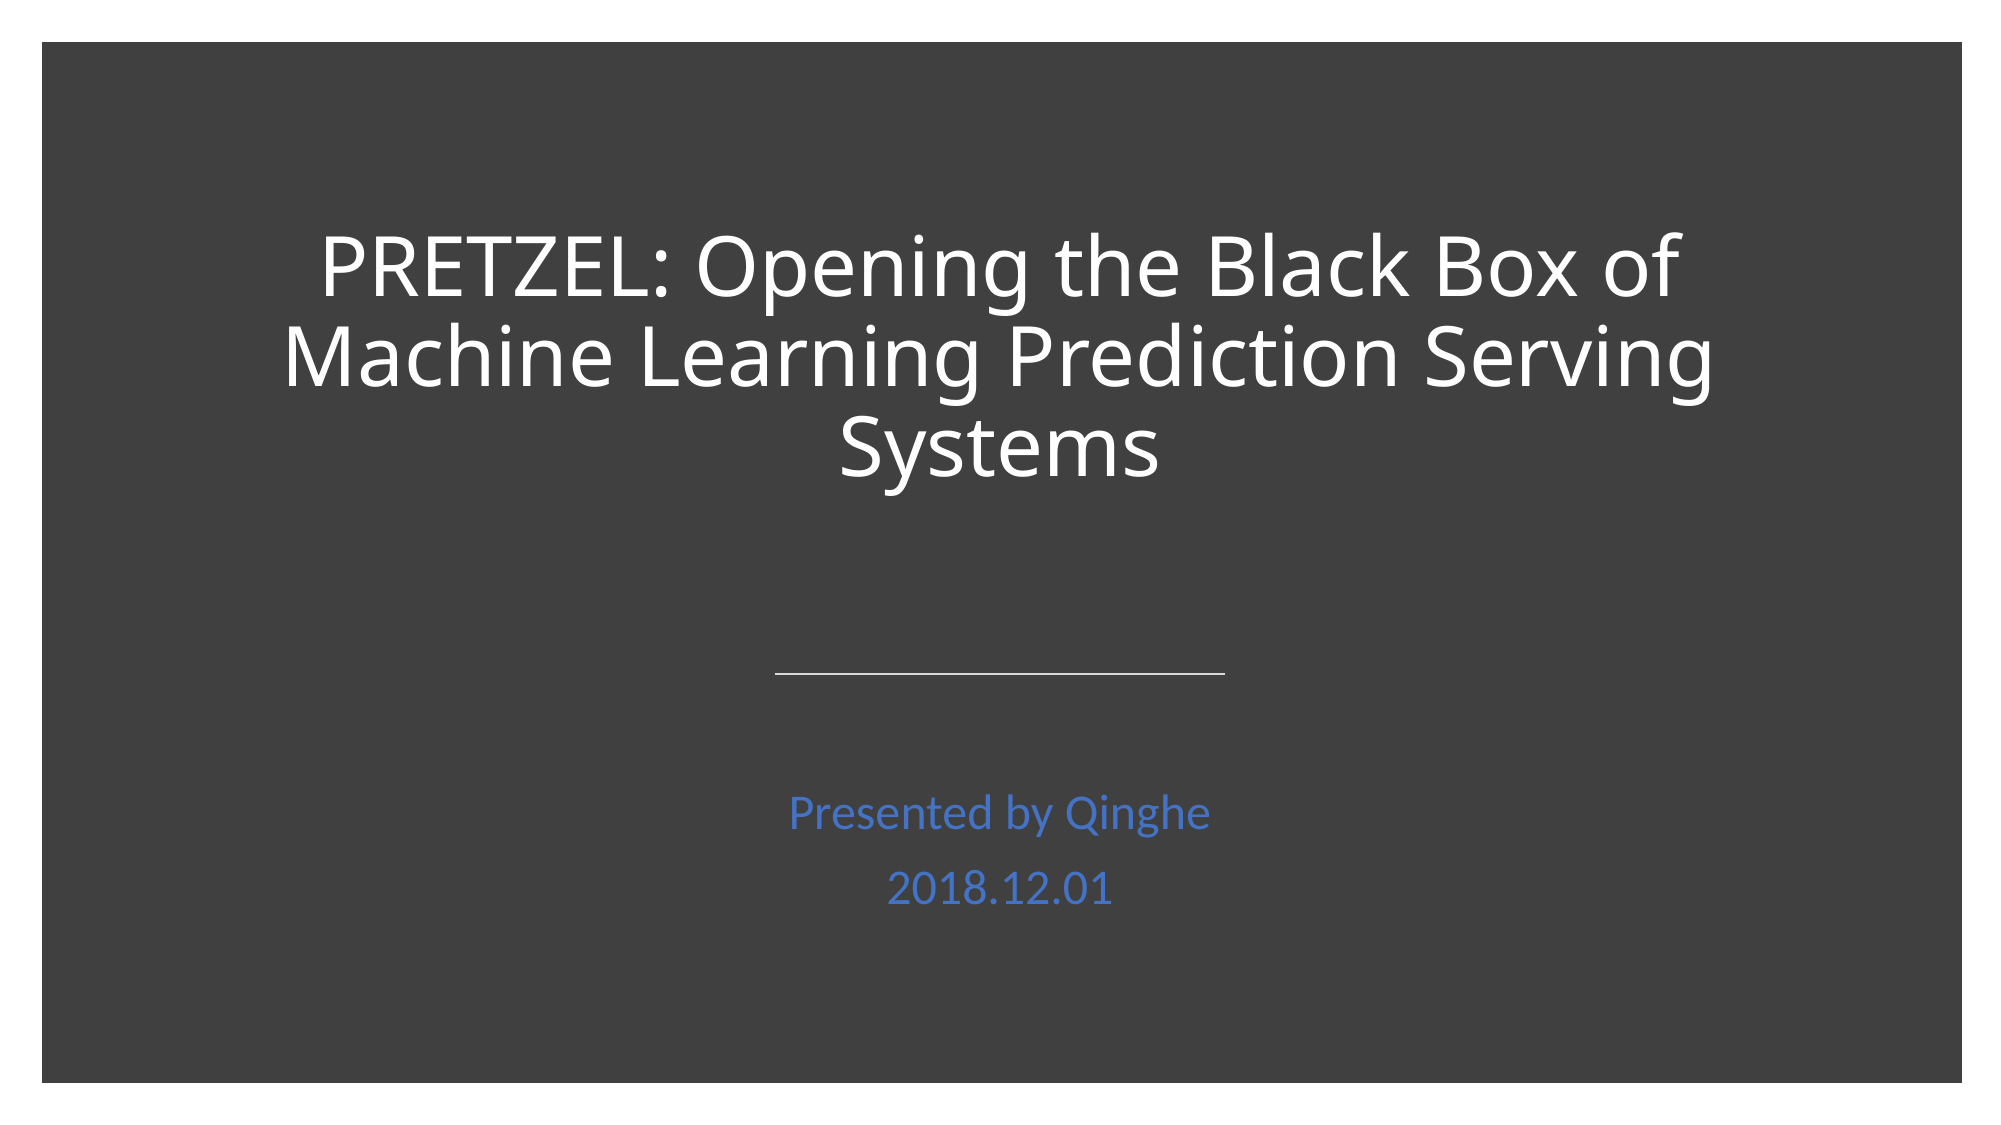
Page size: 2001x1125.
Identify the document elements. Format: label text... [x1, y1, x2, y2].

title PRETZEL: Opening the Black Box of Machine Learning Prediction Serving Systems [249, 184, 1750, 502]
text_box [52, 52, 1952, 1073]
subtitle Presented by Qinghe 2018.12.01 [249, 698, 1750, 961]
text_box [0, 0, 2000, 1125]
